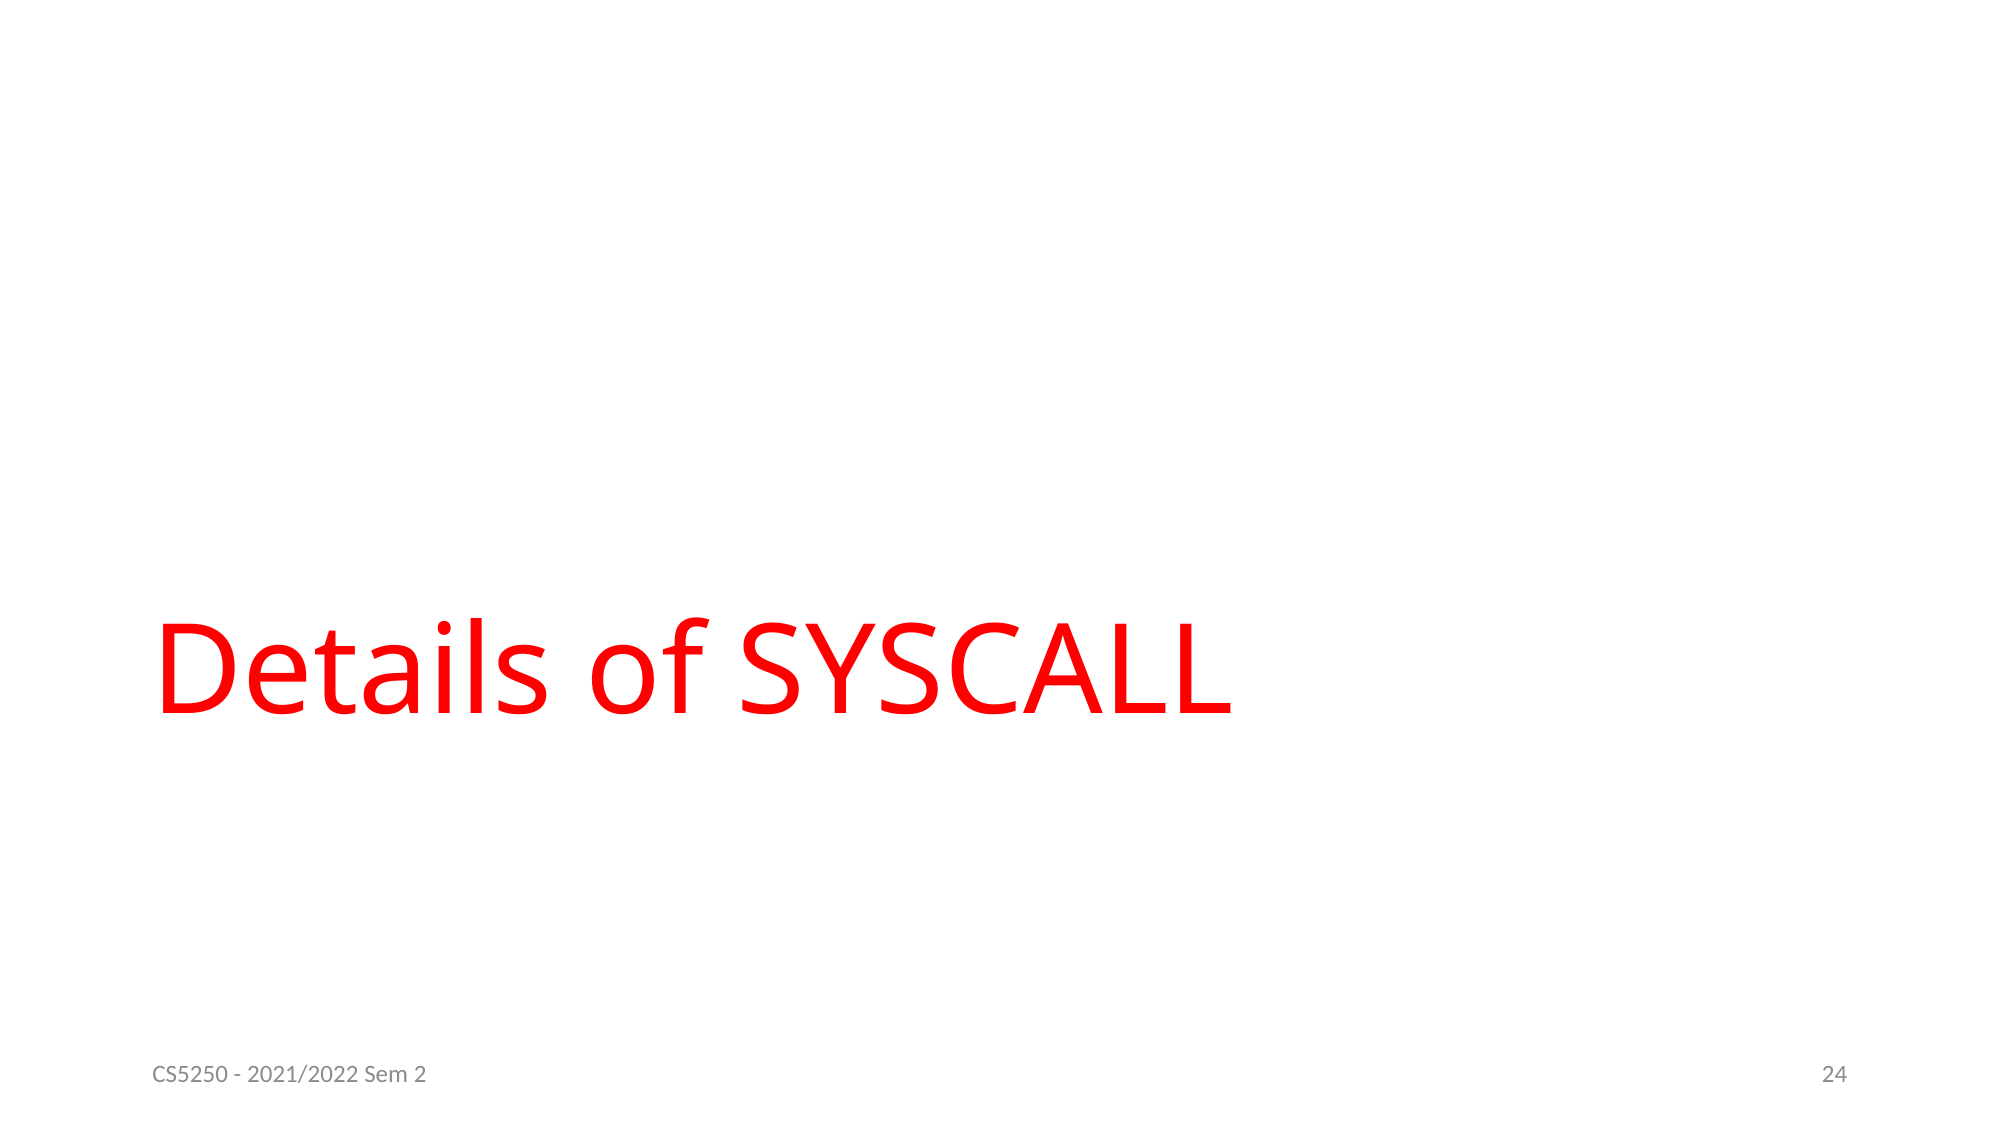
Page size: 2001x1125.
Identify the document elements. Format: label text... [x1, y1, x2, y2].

slide_number 24 [1412, 1042, 1863, 1103]
slide_number CS5250 - 2021/2022 Sem 2 [137, 1042, 588, 1103]
title Details of SYSCALL [136, 280, 1862, 749]
